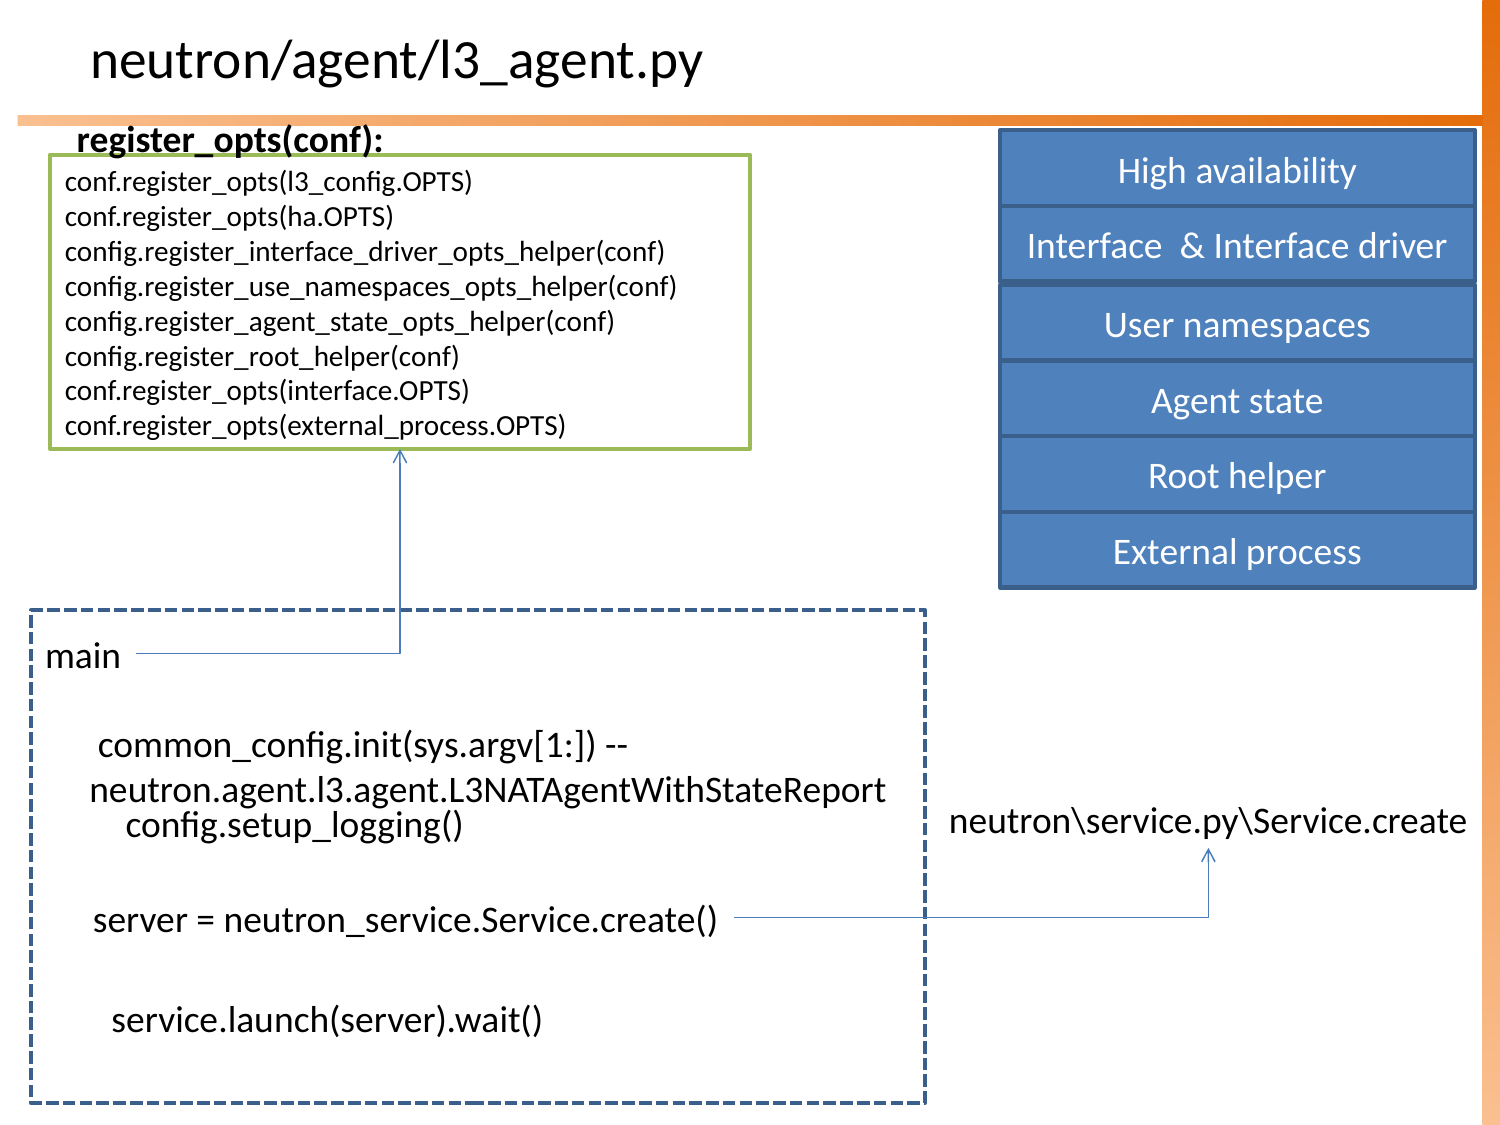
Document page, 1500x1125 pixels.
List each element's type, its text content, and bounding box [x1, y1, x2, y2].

text_box main [30, 623, 137, 684]
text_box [136, 452, 401, 655]
text_box High availability [998, 128, 1477, 204]
text_box common_config.init(sys.argv[1:]) -- neutron.agent.l3.agent.L3NATAgentWithStateReport [74, 712, 925, 818]
text_box [29, 608, 927, 1105]
text_box External process [998, 510, 1477, 590]
text_box User namespaces [998, 283, 1477, 358]
text_box service.launch(server).wait() [96, 987, 559, 1048]
text_box Agent state [998, 358, 1477, 435]
text_box Root helper [998, 434, 1477, 510]
text_box neutron\service.py\Service.create [933, 788, 1483, 848]
text_box server = neutron_service.Service.create() [78, 887, 734, 948]
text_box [737, 848, 1209, 918]
text_box Interface & Interface driver [998, 204, 1477, 283]
title neutron/agent/l3_agent.py [75, 0, 1425, 150]
text_box conf.register_opts(l3_config.OPTS) conf.register_opts(ha.OPTS) config.register_interface_driver_opts_helper(conf) config.register_use_namespaces_opts_helper(conf) config.register_agent_state_opts_helper(conf) config.register_root_helper(conf) conf.register_opts(interface.OPTS) conf.register_opts(external_process.OPTS) [48, 153, 752, 451]
text_box config.setup_logging() [102, 792, 479, 853]
text_box register_opts(conf): [61, 107, 399, 168]
